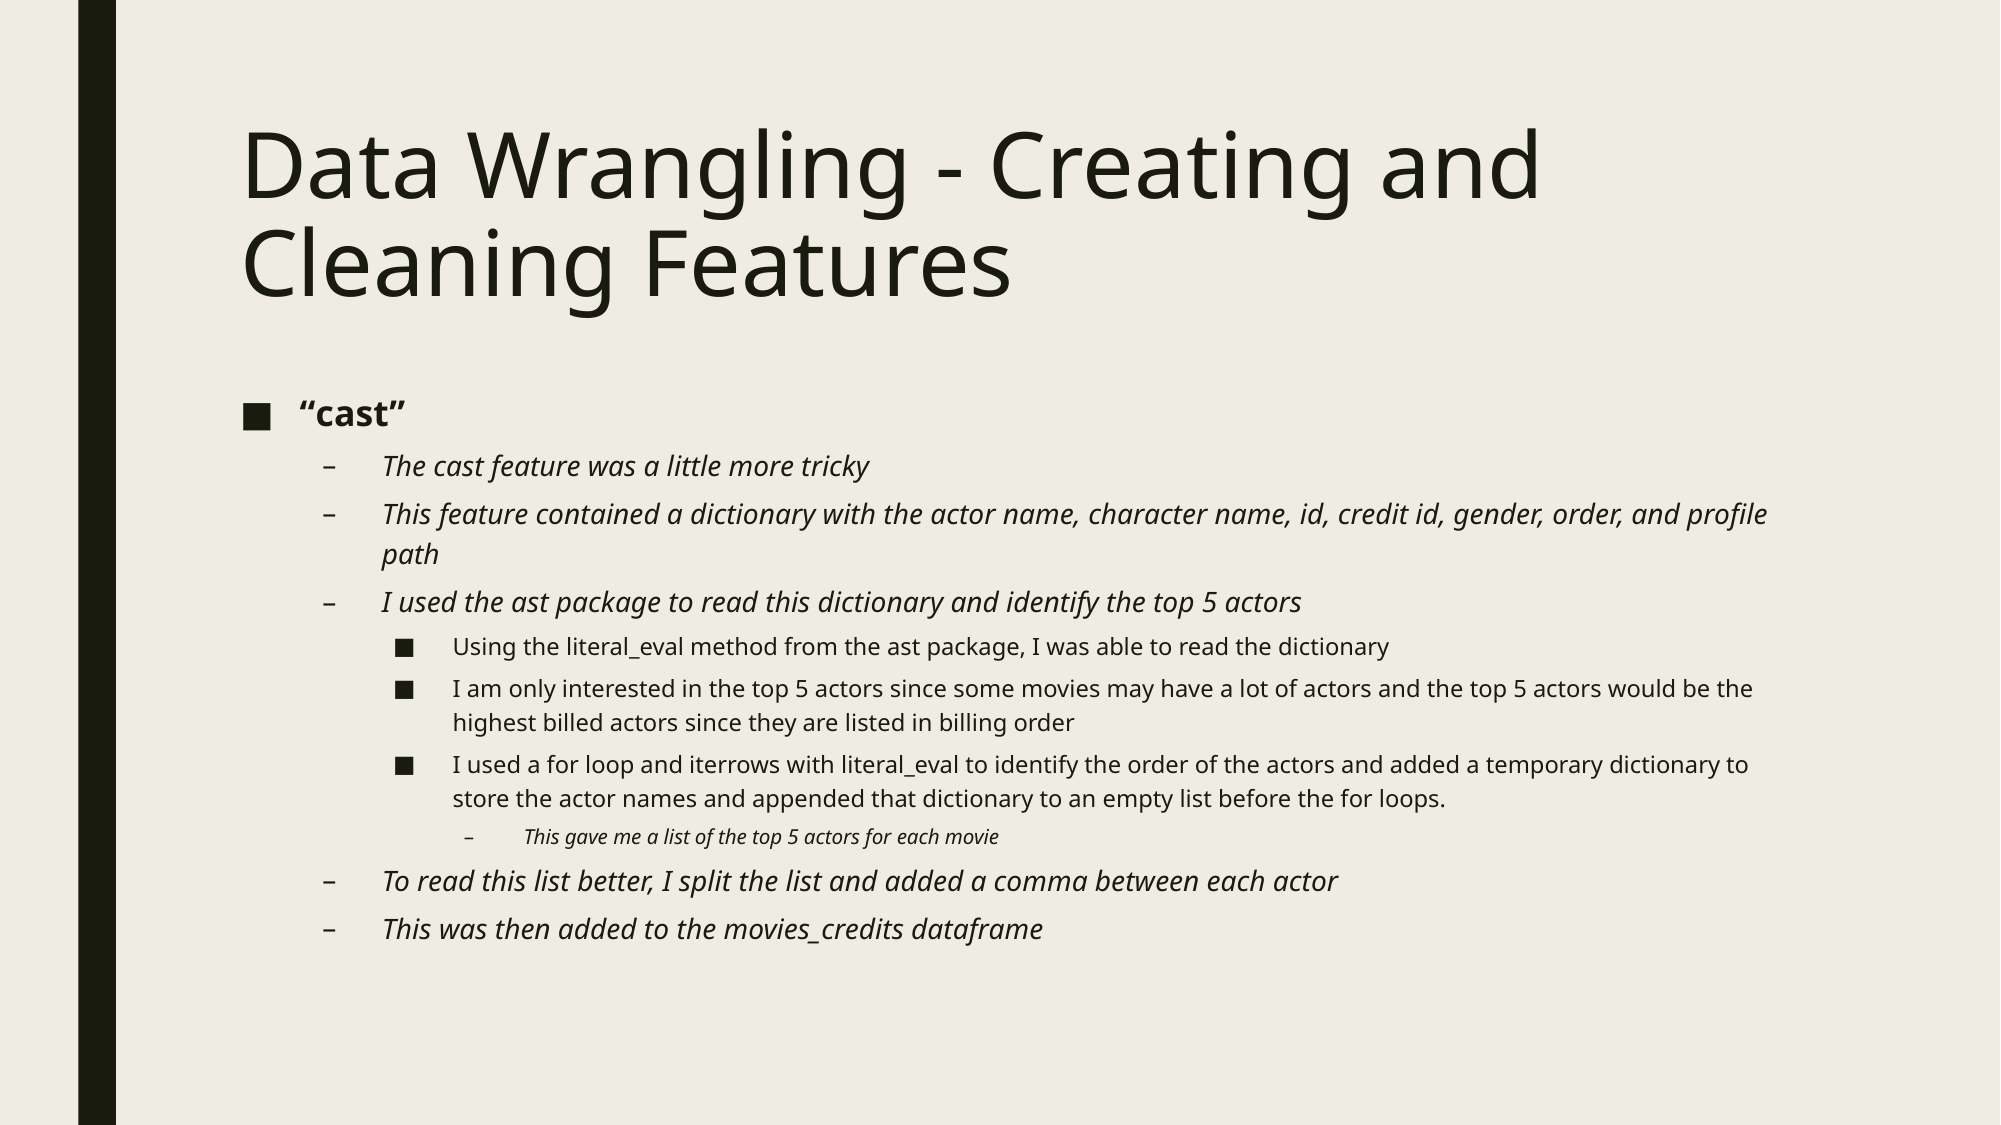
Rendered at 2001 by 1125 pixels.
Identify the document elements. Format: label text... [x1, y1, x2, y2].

title Data Wrangling - Creating and Cleaning Features [225, 112, 1800, 357]
list “cast” The cast feature was a little more tricky This feature contained a dictionary with the actor name, character name, id, credit id, gender, order, and profile path I used the ast package to read this dictionary and identify the top 5 actors Using the literal_eval method from the ast package, I was able to read the dictionary I am only interested in the top 5 actors since some movies may have a lot of actors and the top 5 actors would be the highest billed actors since they are listed in billing order I used a for loop and iterrows with literal_eval to identify the order of the actors and added a temporary dictionary to store the actor names and appended that dictionary to an empty list before the for loops. This gave me a list of the top 5 actors for each movie To read this list better, I split the list and added a comma between each actor This was then added to the movies_credits dataframe [225, 375, 1800, 963]
